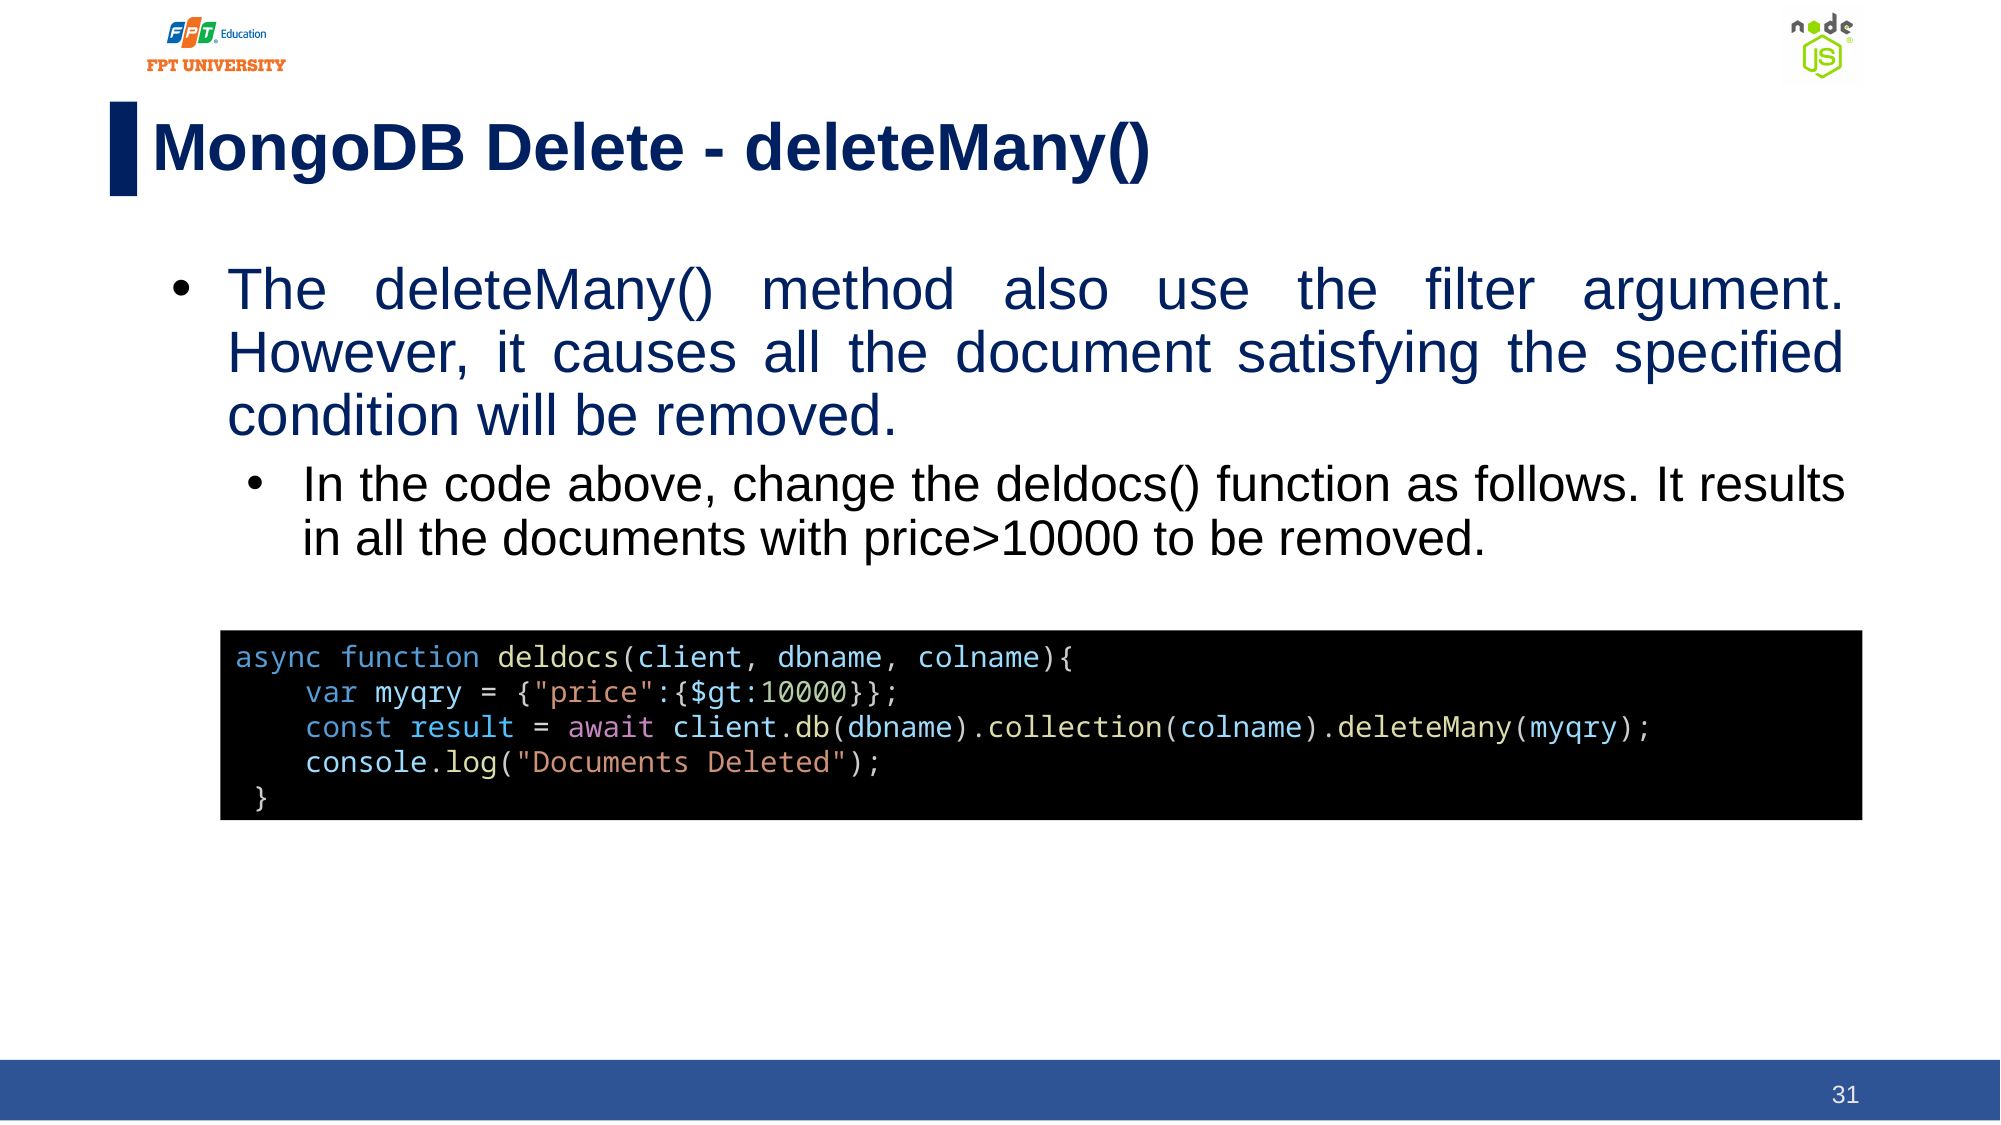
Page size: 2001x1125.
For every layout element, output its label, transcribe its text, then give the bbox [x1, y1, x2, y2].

slide_number ‹#› [1424, 1063, 1875, 1123]
list The deleteMany() method also use the filter argument. However, it causes all the document satisfying the specified condition will be removed. In the code above, change the deldocs() function as follows. It results in all the documents with price>10000 to be removed. [137, 251, 1863, 966]
picture [1781, 4, 1863, 86]
title MongoDB Delete - deleteMany() [137, 101, 1650, 197]
text_box async function deldocs(client, dbname, colname){ var myqry = {"price":{$gt:10000}}; const result = await client.db(dbname).collection(colname).deleteMany(myqry); console.log("Documents Deleted"); } [220, 630, 1863, 821]
picture [137, 1, 291, 86]
